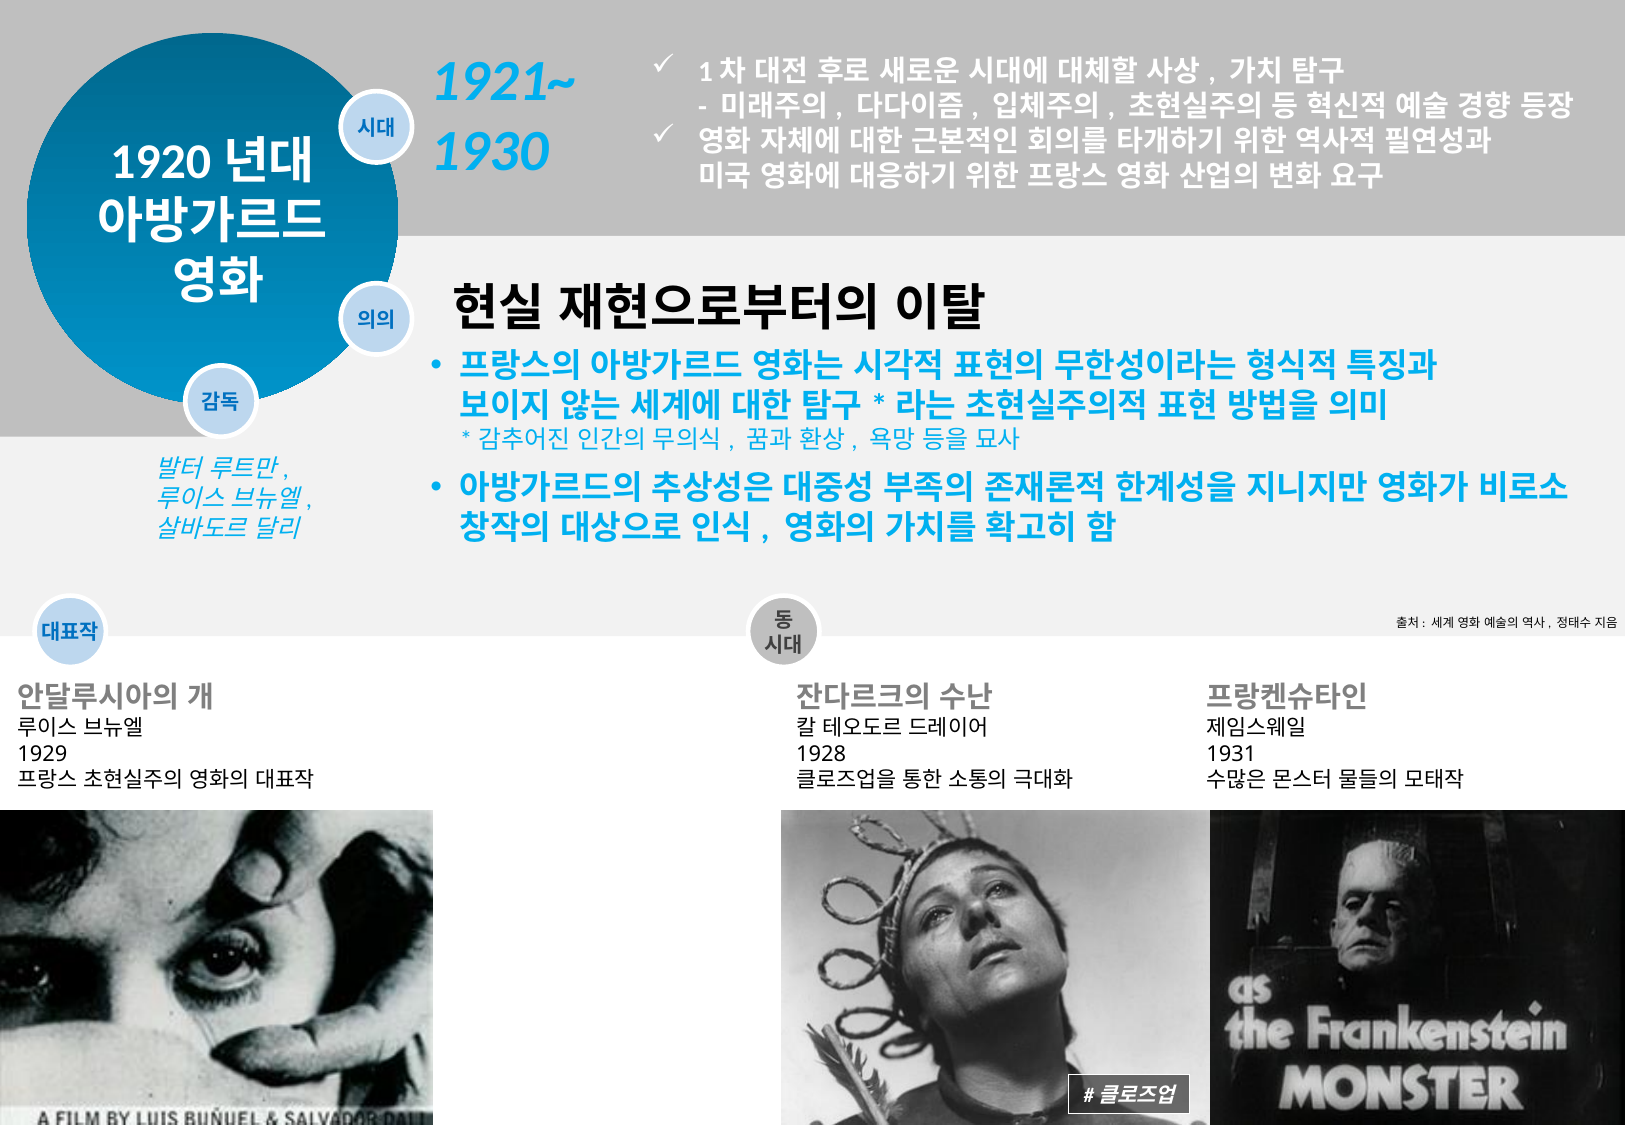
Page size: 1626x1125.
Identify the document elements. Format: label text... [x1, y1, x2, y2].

text_box 프랑스의 아방가르드 영화는 시각적 표현의 무한성이라는 형식적 특징과 보이지 않는 세계에 대한 탐구*라는 초현실주의적 표현 방법을 의미 *감추어진 인간의 무의식, 꿈과 환상, 욕망 등을 묘사 아방가르드의 추상성은 대중성 부족의 존재론적 한계성을 지니지만 영화가 비로소 창작의 대상으로 인식, 영화의 가치를 확고히 함 [415, 336, 1625, 554]
text_box [218, 0, 1625, 235]
text_box 의의 [339, 282, 414, 356]
text_box 1921~1930 [415, 34, 615, 191]
text_box 발터 루트만, 루이스 브뉴엘, 살바도르 달리 [140, 445, 373, 550]
text_box 1920년대 아방가르드 영화 [25, 31, 400, 404]
text_box [0, 0, 218, 438]
text_box 잔다르크의 수난 칼 테오도르 드레이어 1928 클로즈업을 통한 소통의 극대화 [781, 671, 1125, 800]
text_box 동 시대 [747, 594, 821, 669]
picture [0, 810, 433, 1125]
picture [781, 810, 1625, 1125]
text_box 대표작 [33, 594, 107, 669]
text_box 시대 [339, 90, 414, 164]
text_box 현실 재현으로부터의 이탈 [437, 268, 1002, 336]
text_box 프랑켄슈타인 제임스웨일 1931 수많은 몬스터 물들의 모태작 [1191, 671, 1535, 800]
text_box 출처: 세계 영화 예술의 역사, 정태수 지음 [1390, 609, 1624, 636]
text_box [0, 235, 1625, 637]
text_box 1차 대전 후로 새로운 시대에 대체할 사상, 가치 탐구 - 미래주의, 다다이즘, 입체주의, 초현실주의 등 혁신적 예술 경향 등장 영화 자체에 대한 근본적인 회의를 타개하기 위한 역사적 필연성과 미국 영화에 대응하기 위한 프랑스 영화 산업의 변화 요구 [636, 45, 1625, 200]
text_box 안달루시아의 개 루이스 브뉴엘 1929 프랑스 초현실주의 영화의 대표작 [2, 671, 395, 800]
text_box 감독 [184, 364, 258, 438]
